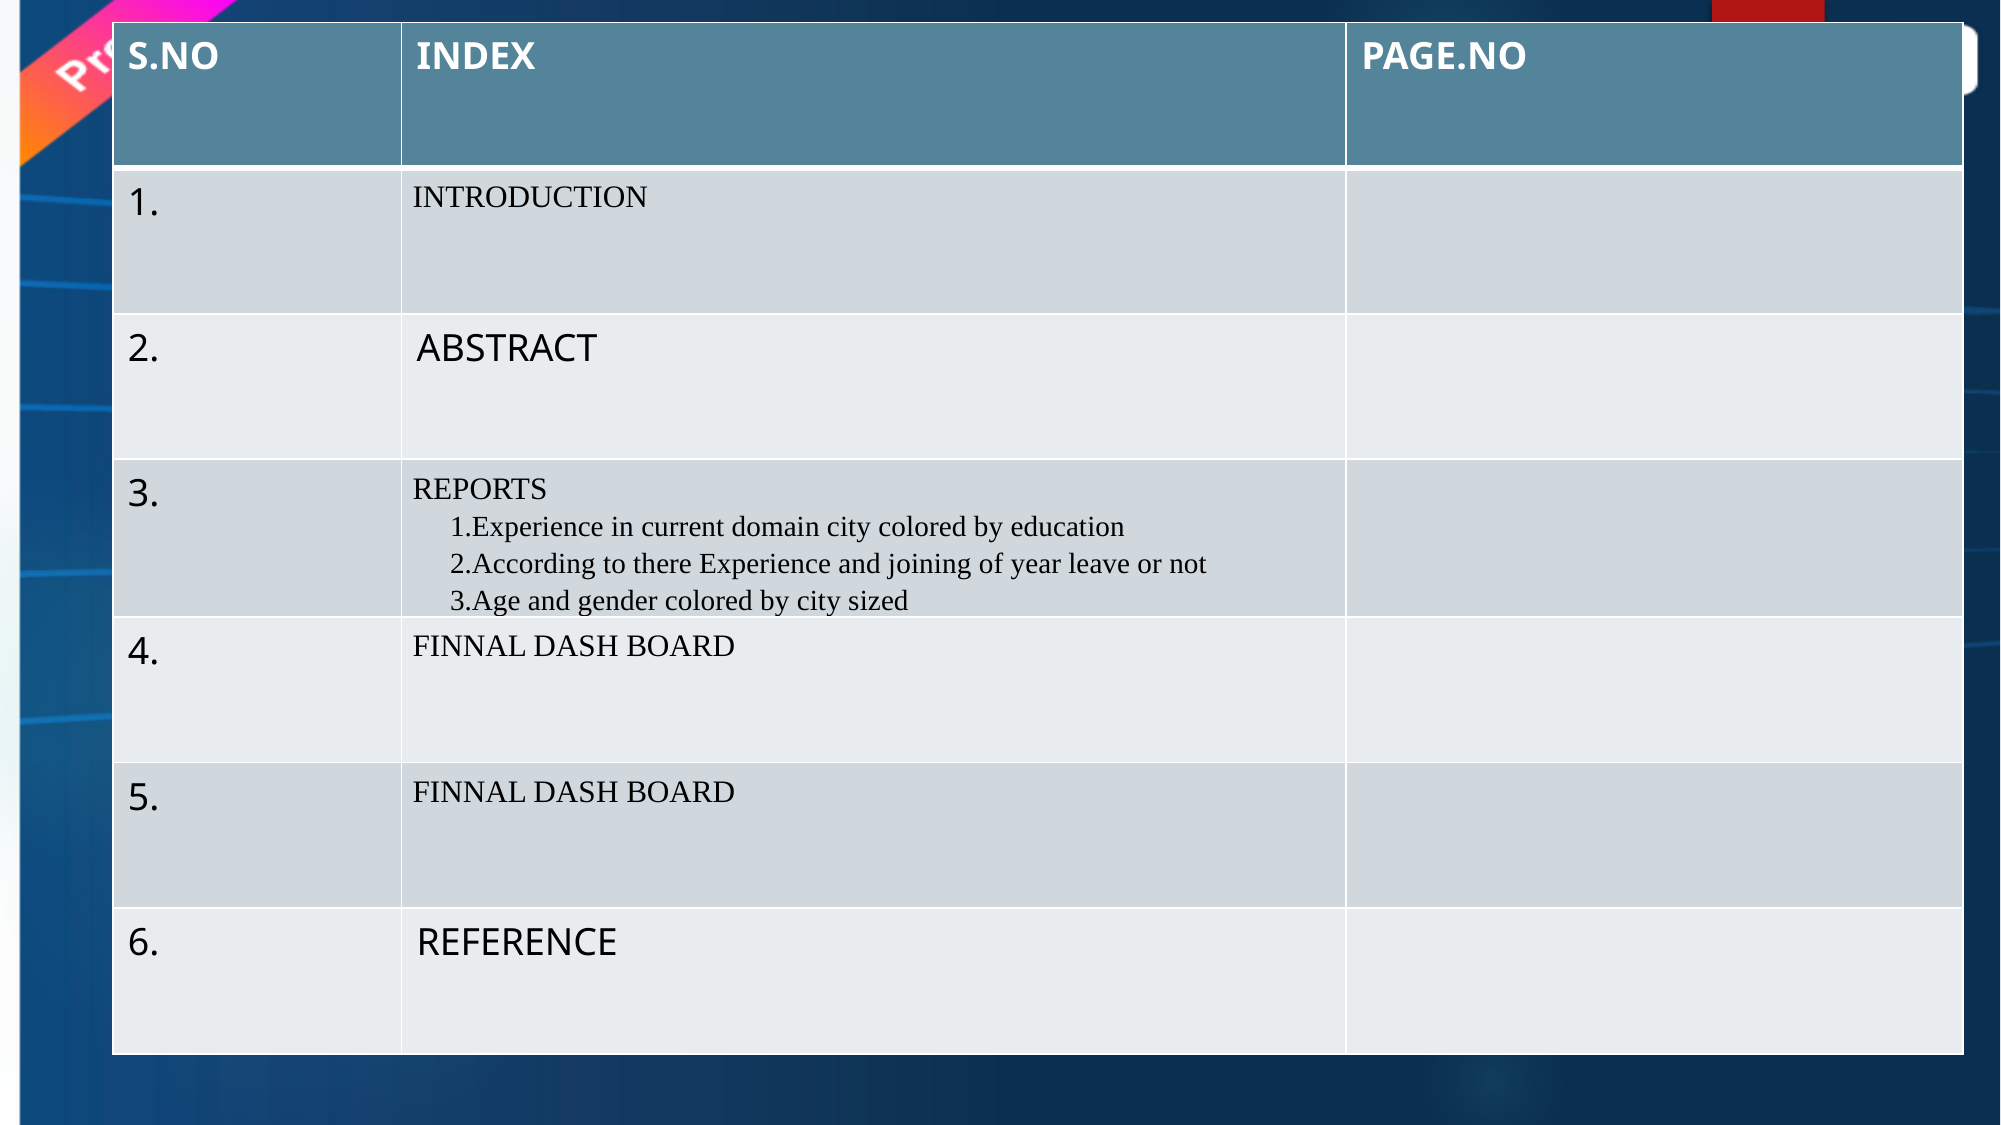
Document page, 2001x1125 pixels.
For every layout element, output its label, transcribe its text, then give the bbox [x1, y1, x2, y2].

table_cell 2. [114, 315, 401, 458]
table_cell [1347, 618, 1962, 762]
table_cell [1347, 315, 1962, 458]
table_header PAGE.NO [1347, 23, 1962, 165]
table_cell [1347, 763, 1962, 907]
table_header INDEX [402, 23, 1345, 165]
table_header S.NO [114, 23, 401, 165]
table_cell 1. [114, 171, 401, 313]
table_cell [1347, 460, 1962, 616]
table_cell FINNAL DASH BOARD [402, 618, 1345, 762]
table_cell REPORTS 1.Experience in current domain city colored by education 2.According to there Experience and joining of year leave or not 3.Age and gender colored by city sized [402, 460, 1345, 616]
table_cell INTRODUCTION [402, 171, 1345, 313]
table_cell REFERENCE [402, 909, 1345, 1053]
table_cell 3. [114, 460, 401, 616]
picture [0, 0, 2001, 1125]
table_cell 5. [114, 763, 401, 907]
table_cell 4. [114, 618, 401, 762]
table_cell ABSTRACT [402, 315, 1345, 458]
table_cell FINNAL DASH BOARD [402, 763, 1345, 907]
table_cell 6. [114, 909, 401, 1053]
table_cell [1347, 909, 1962, 1053]
table_cell [1347, 171, 1962, 313]
